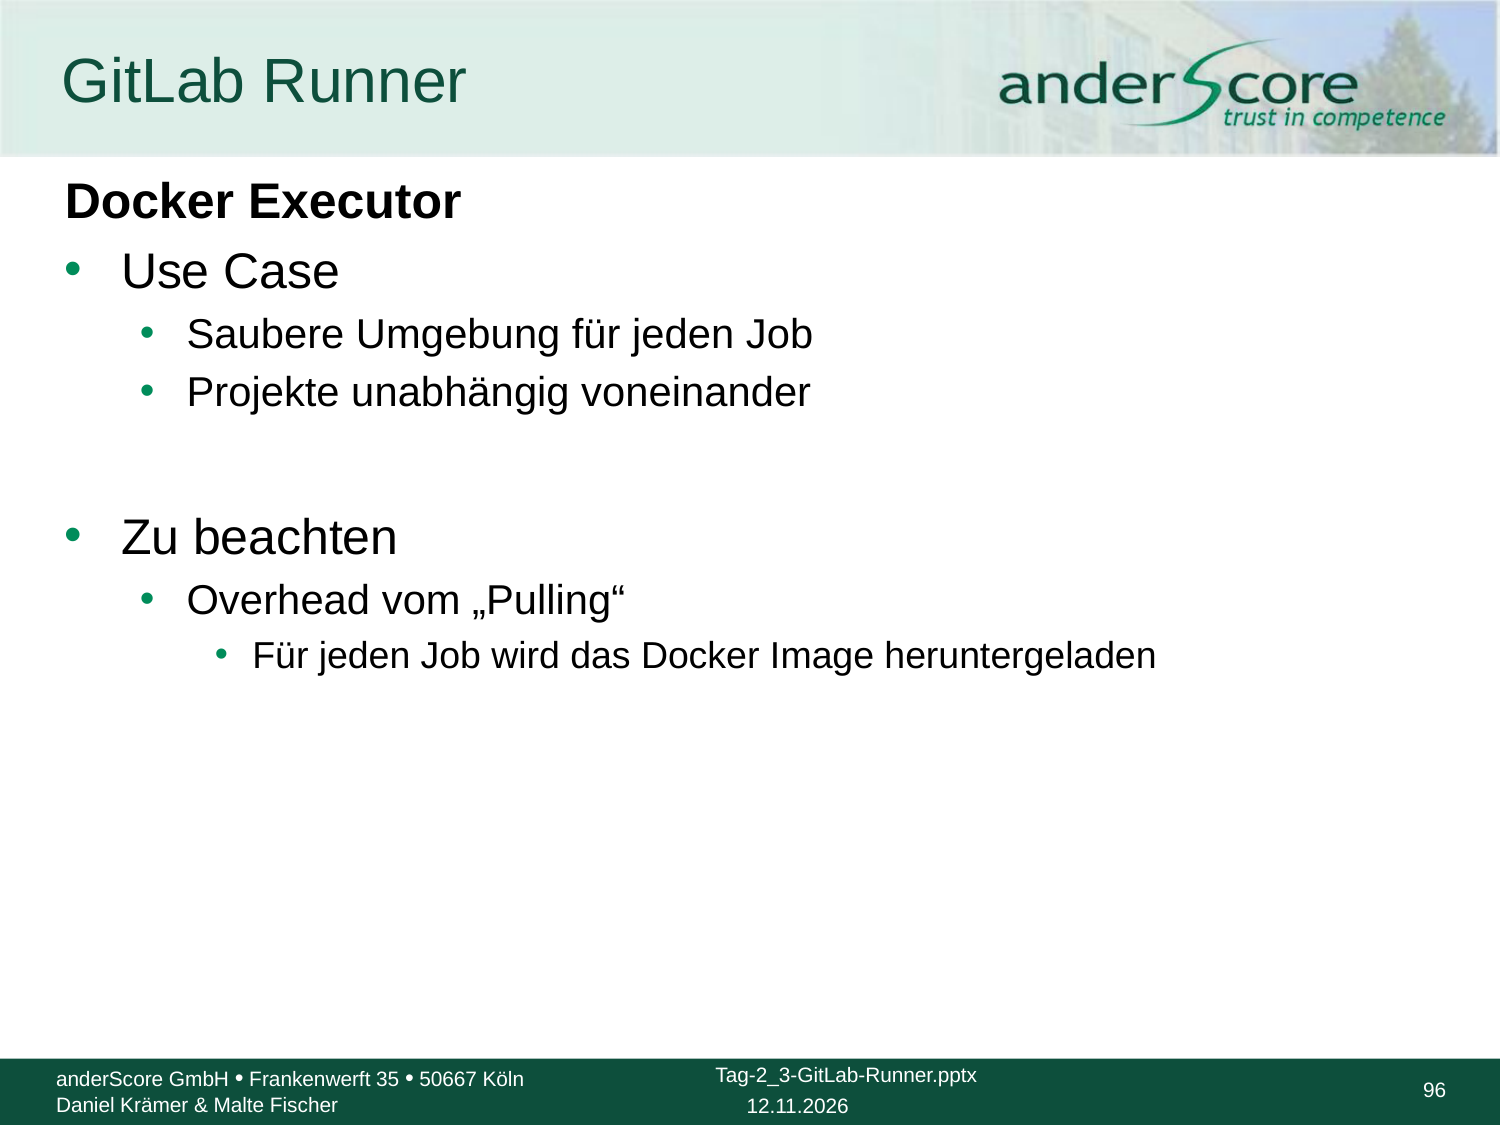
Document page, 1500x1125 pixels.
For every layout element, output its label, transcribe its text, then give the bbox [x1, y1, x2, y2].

list Docker Executor Use Case Saubere Umgebung für jeden Job Projekte unabhängig voneinander Zu beachten Overhead vom „Pulling“ Für jeden Job wird das Docker Image heruntergeladen [49, 160, 1447, 1047]
picture [0, 0, 1500, 157]
title GitLab Runner [46, 24, 959, 141]
